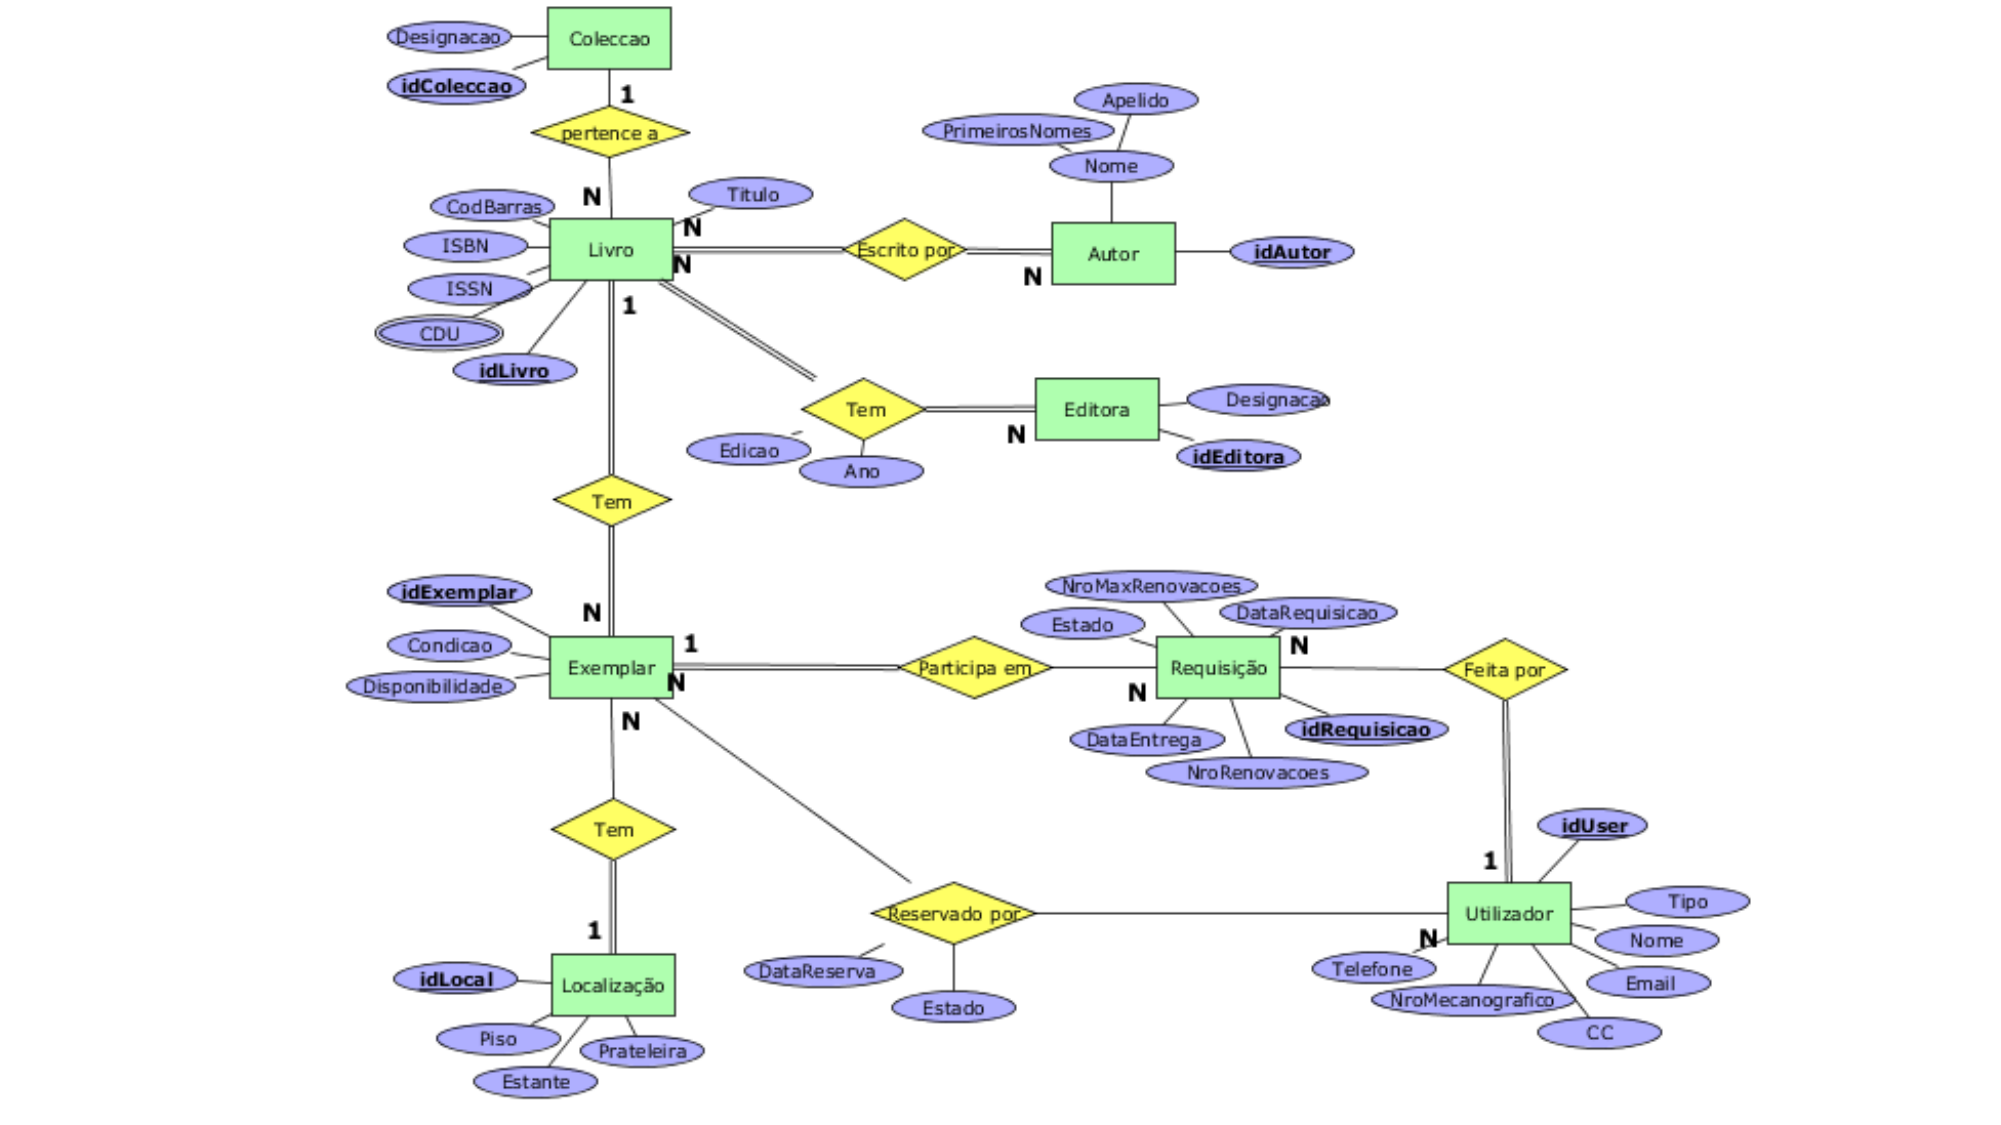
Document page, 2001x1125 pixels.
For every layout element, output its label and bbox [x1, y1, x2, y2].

picture [326, 0, 1756, 1125]
